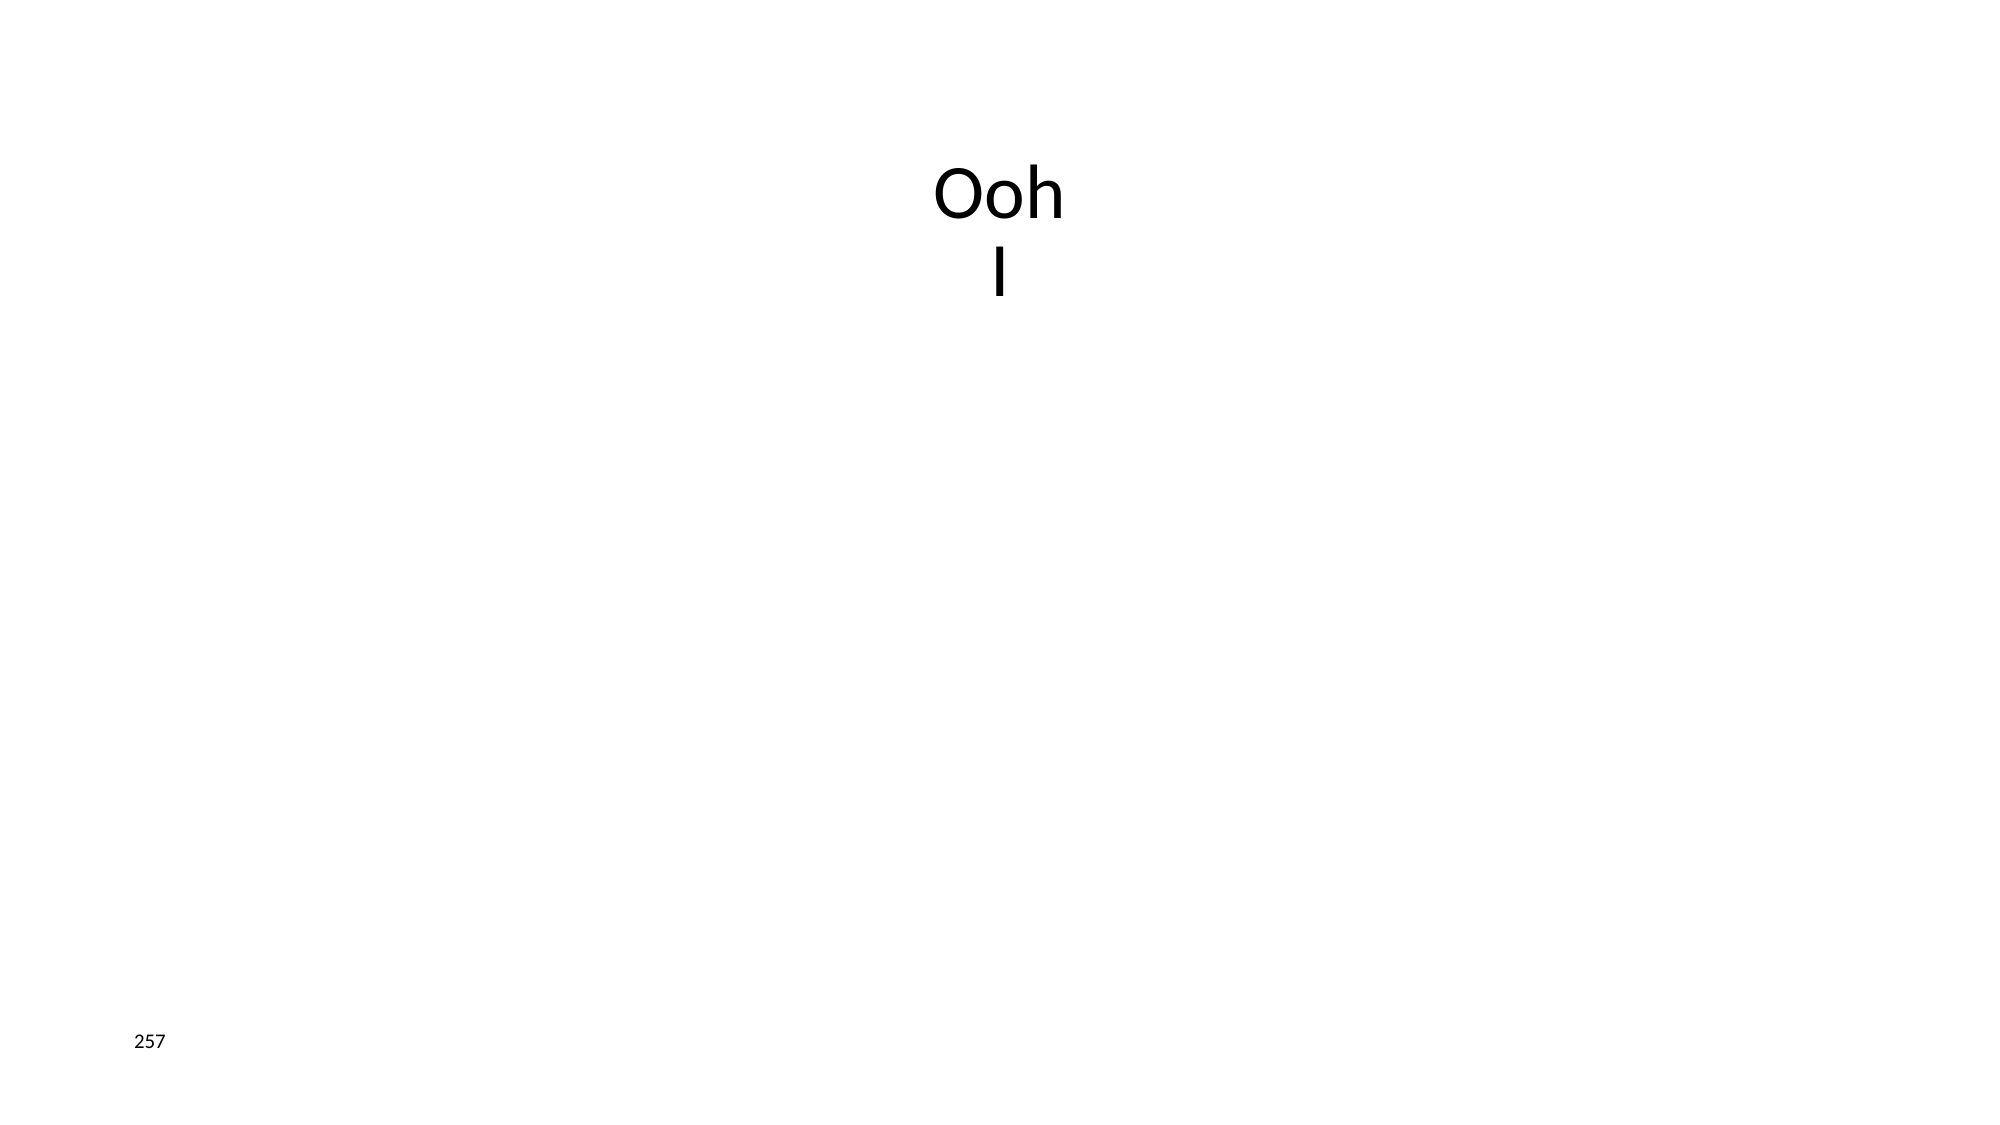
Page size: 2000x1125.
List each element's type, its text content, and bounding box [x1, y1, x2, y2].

text_box 257 [119, 1020, 181, 1060]
text_box Ooh I [149, 149, 1850, 319]
